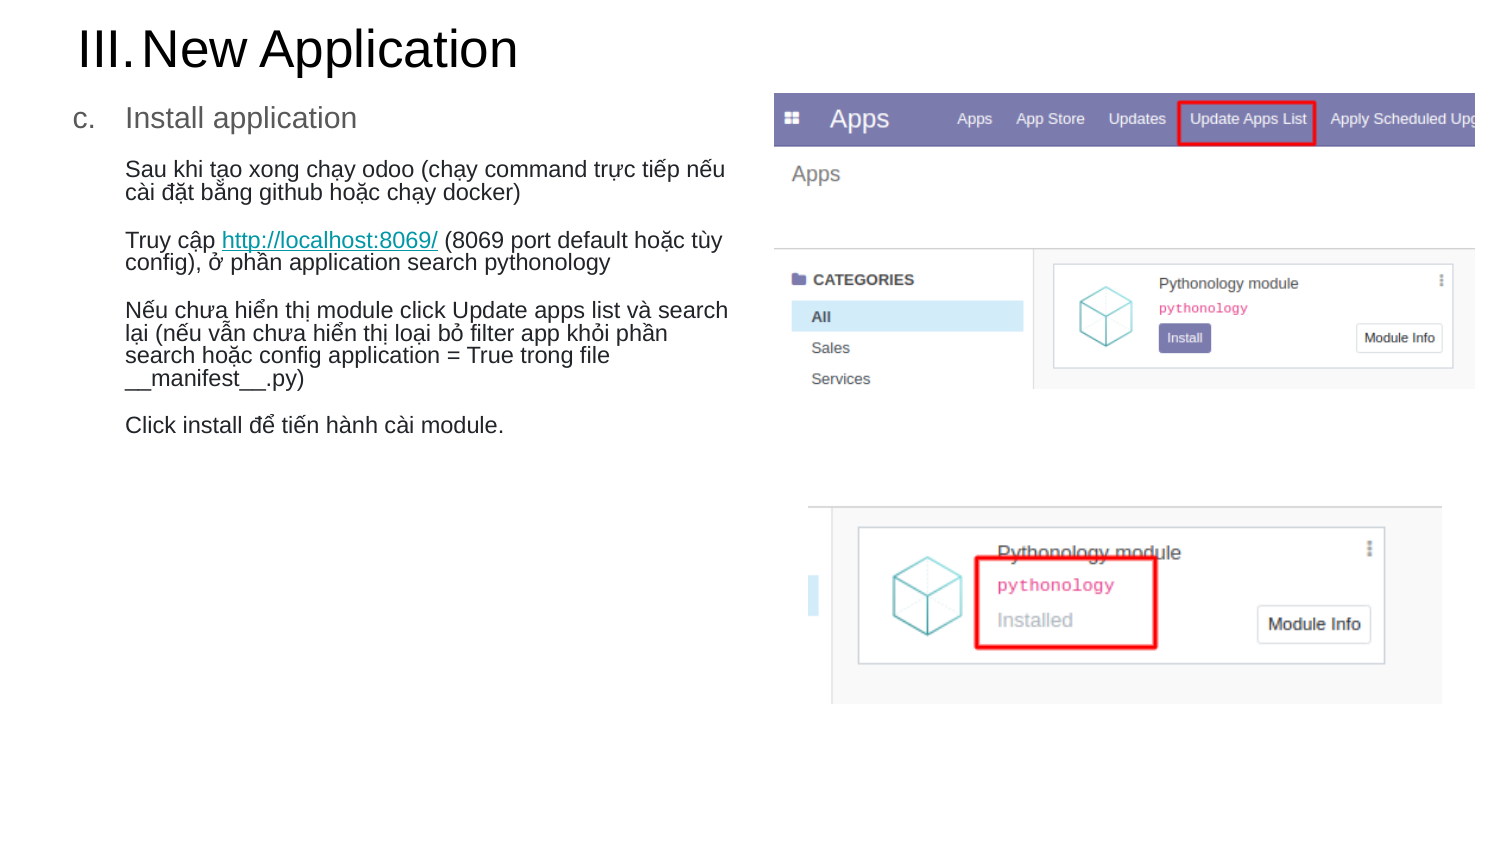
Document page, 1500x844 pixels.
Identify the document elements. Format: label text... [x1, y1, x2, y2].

title New Application [51, 0, 1449, 94]
picture [808, 472, 1442, 705]
picture [774, 93, 1476, 389]
list Install application Sau khi tạo xong chạy odoo (chạy command trực tiếp nếu cài đặt bằng github hoặc chạy docker) Truy cập http://localhost:8069/ (8069 port default hoặc tùy config), ở phần application search pythonology Nếu chưa hiển thị module click Update apps list và search lại (nếu vẫn chưa hiển thị loại bỏ filter app khỏi phần search hoặc config application = True trong file __manifest__.py) Click install để tiến hành cài module. [51, 90, 750, 832]
